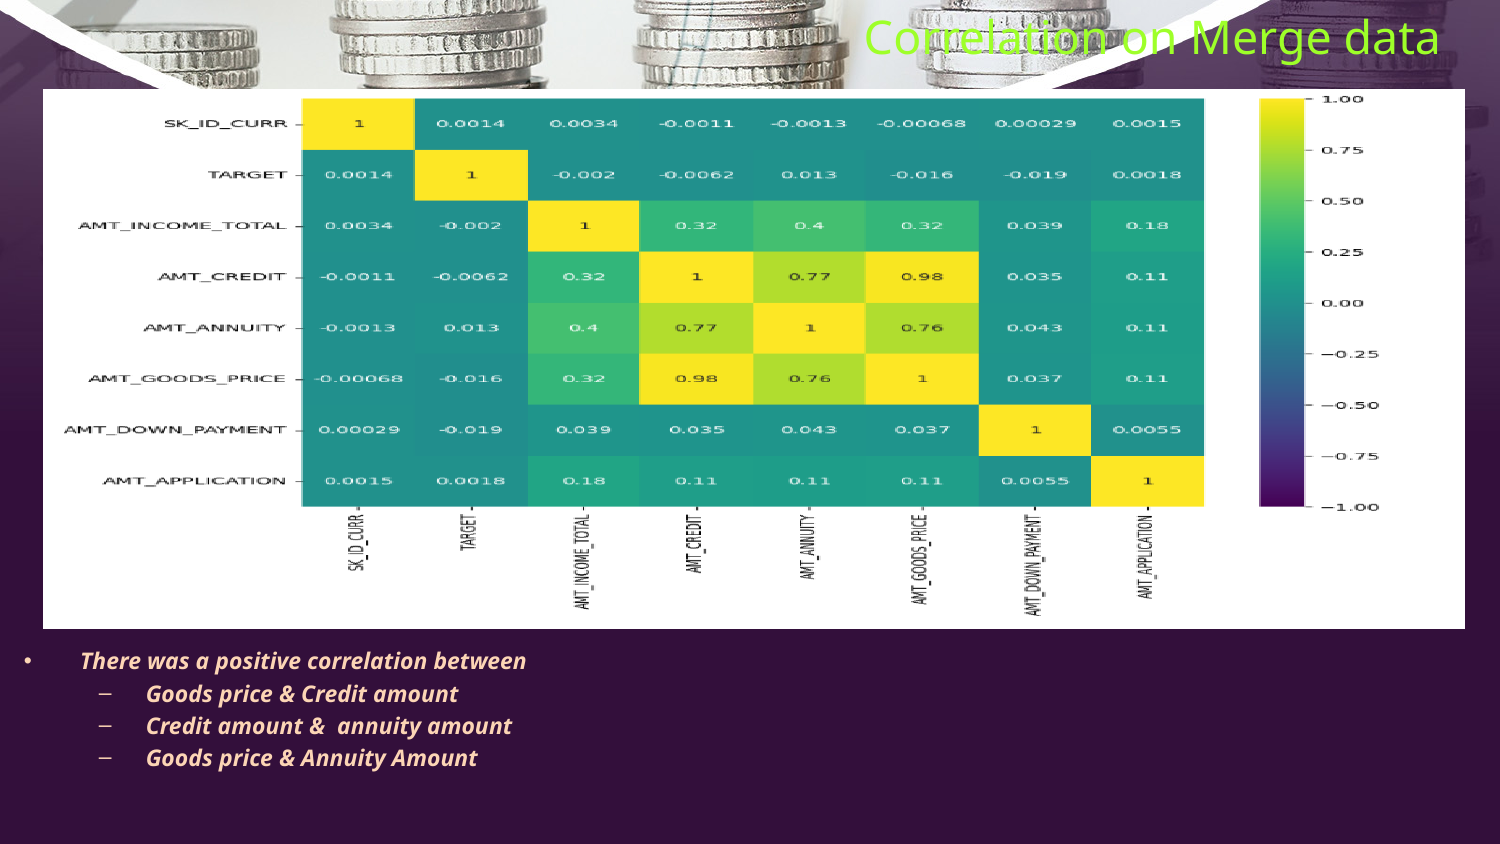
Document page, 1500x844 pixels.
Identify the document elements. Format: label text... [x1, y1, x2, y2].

list There was a positive correlation between Goods price & Credit amount Credit amount & annuity amount Goods price & Annuity Amount [8, 639, 1362, 833]
title Correlation on Merge data [775, 0, 1457, 72]
picture [0, 0, 1500, 844]
